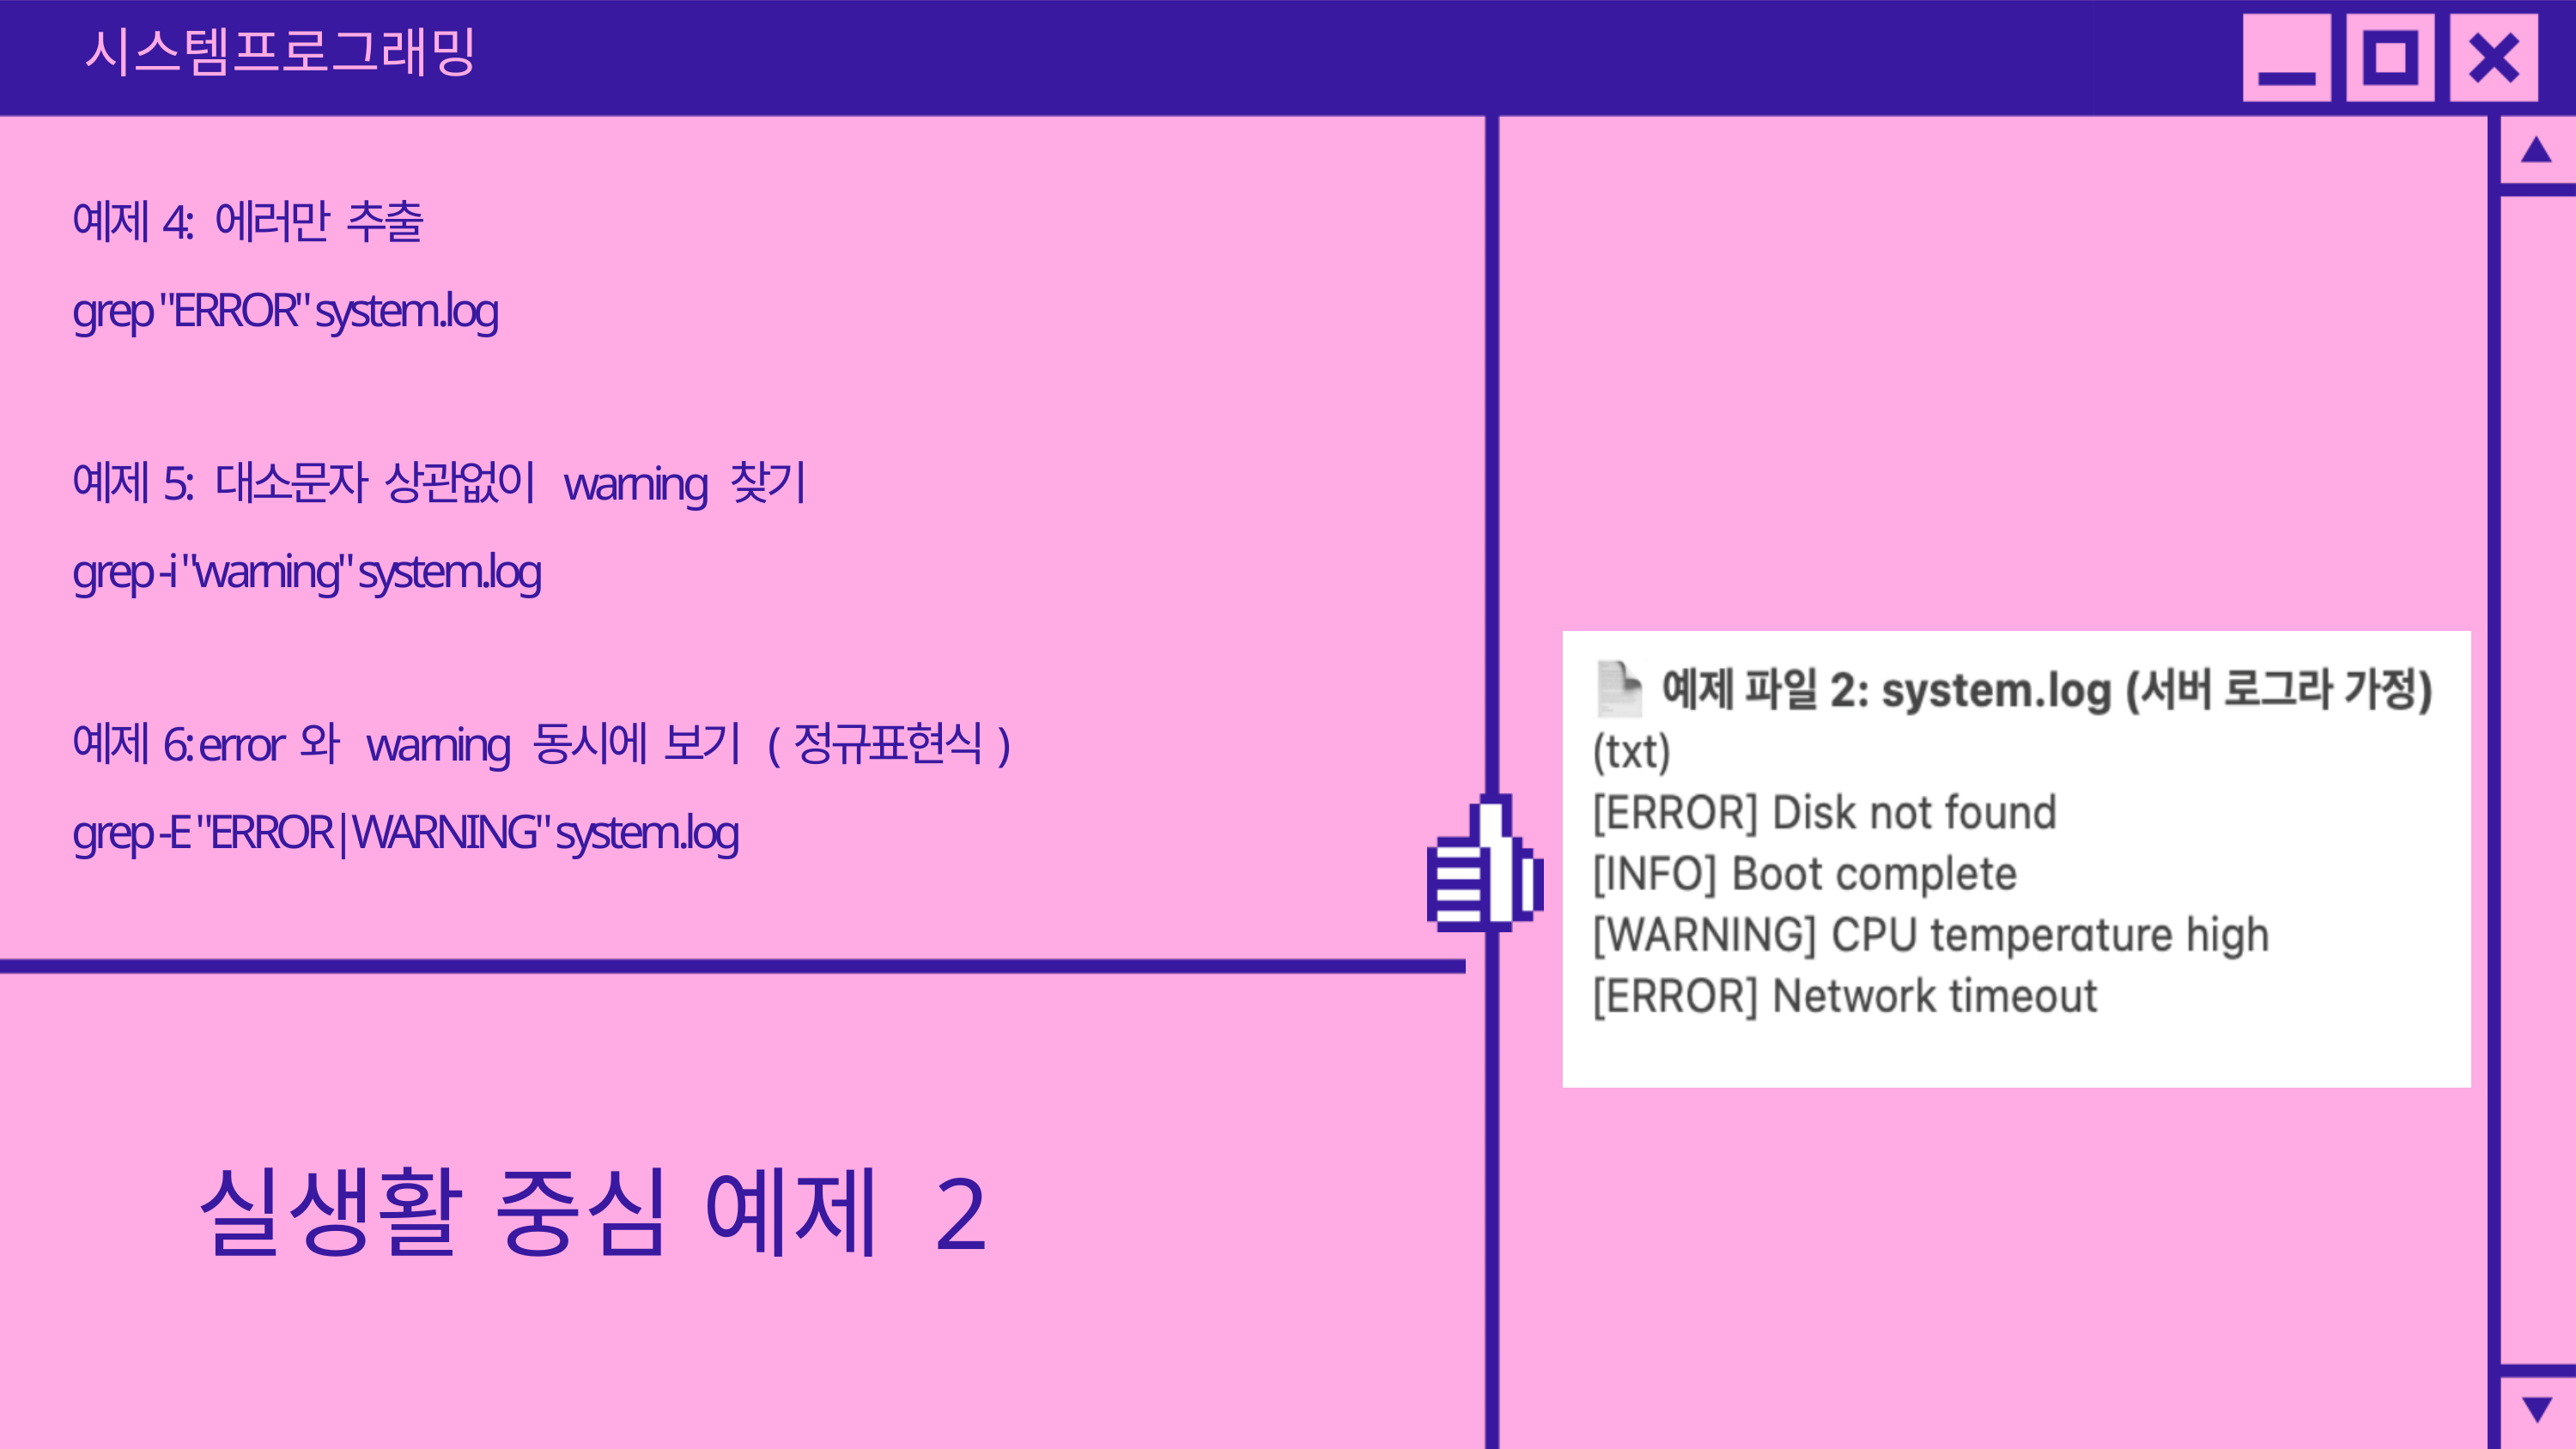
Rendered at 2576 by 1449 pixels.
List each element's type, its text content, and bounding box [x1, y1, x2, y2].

picture [0, 0, 2576, 1449]
text_box 실생활 중심 예제 2 [195, 1139, 1129, 1277]
text_box 예제4: 에러만 추출 grep "ERROR" system.log 예제5: 대소문자 상관없이 warning 찾기 grep -i "warning" system.log 예제6: error와 warning 동시에 보기 (정규표현식) grep -E "ERROR|WARNING" system.log [71, 169, 1235, 850]
